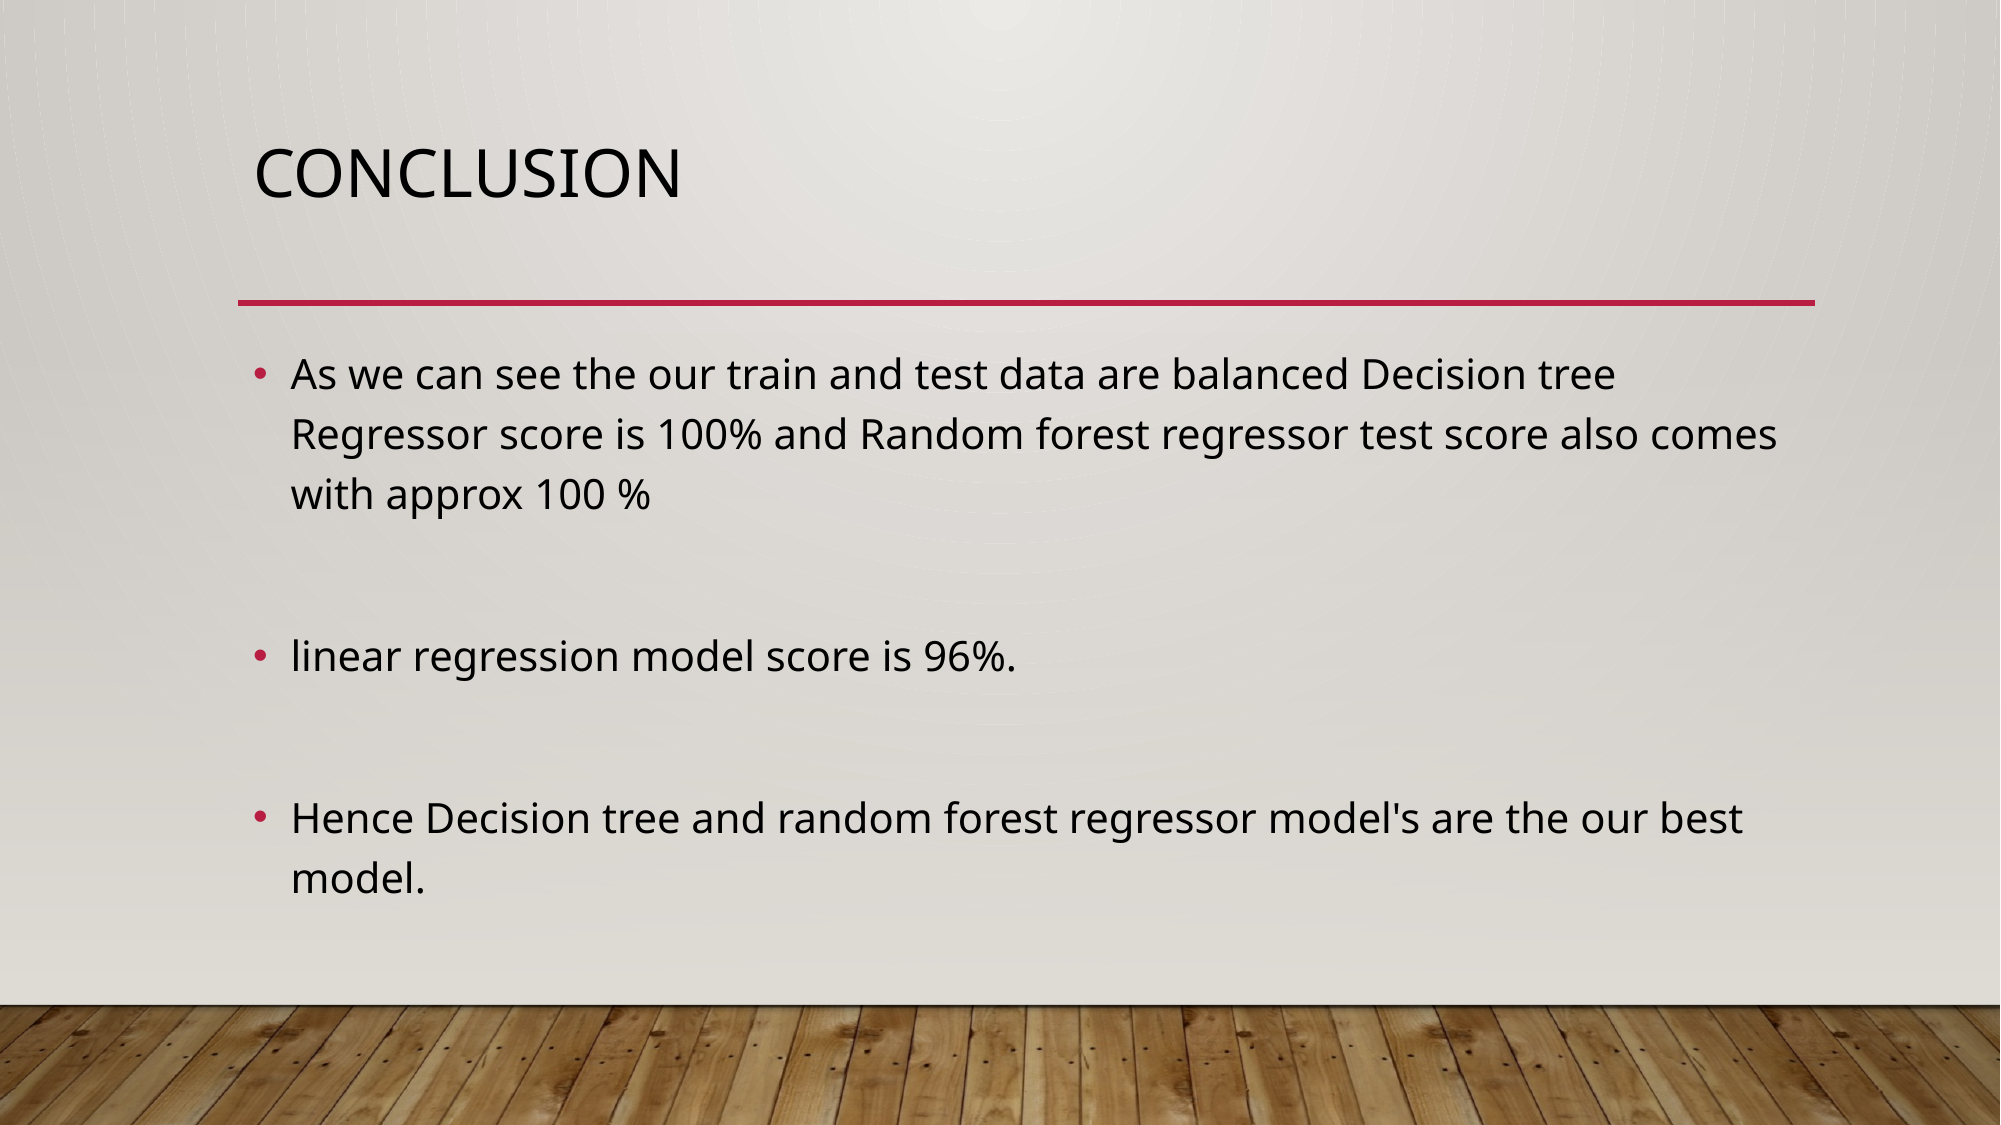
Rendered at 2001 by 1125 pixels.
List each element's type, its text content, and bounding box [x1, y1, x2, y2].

picture [0, 1005, 2000, 1125]
title Conclusion [238, 131, 1814, 305]
list As we can see the our train and test data are balanced Decision tree Regressor score is 100% and Random forest regressor test score also comes with approx 100 % linear regression model score is 96%. Hence Decision tree and random forest regressor model's are the our best model. [238, 330, 1814, 897]
